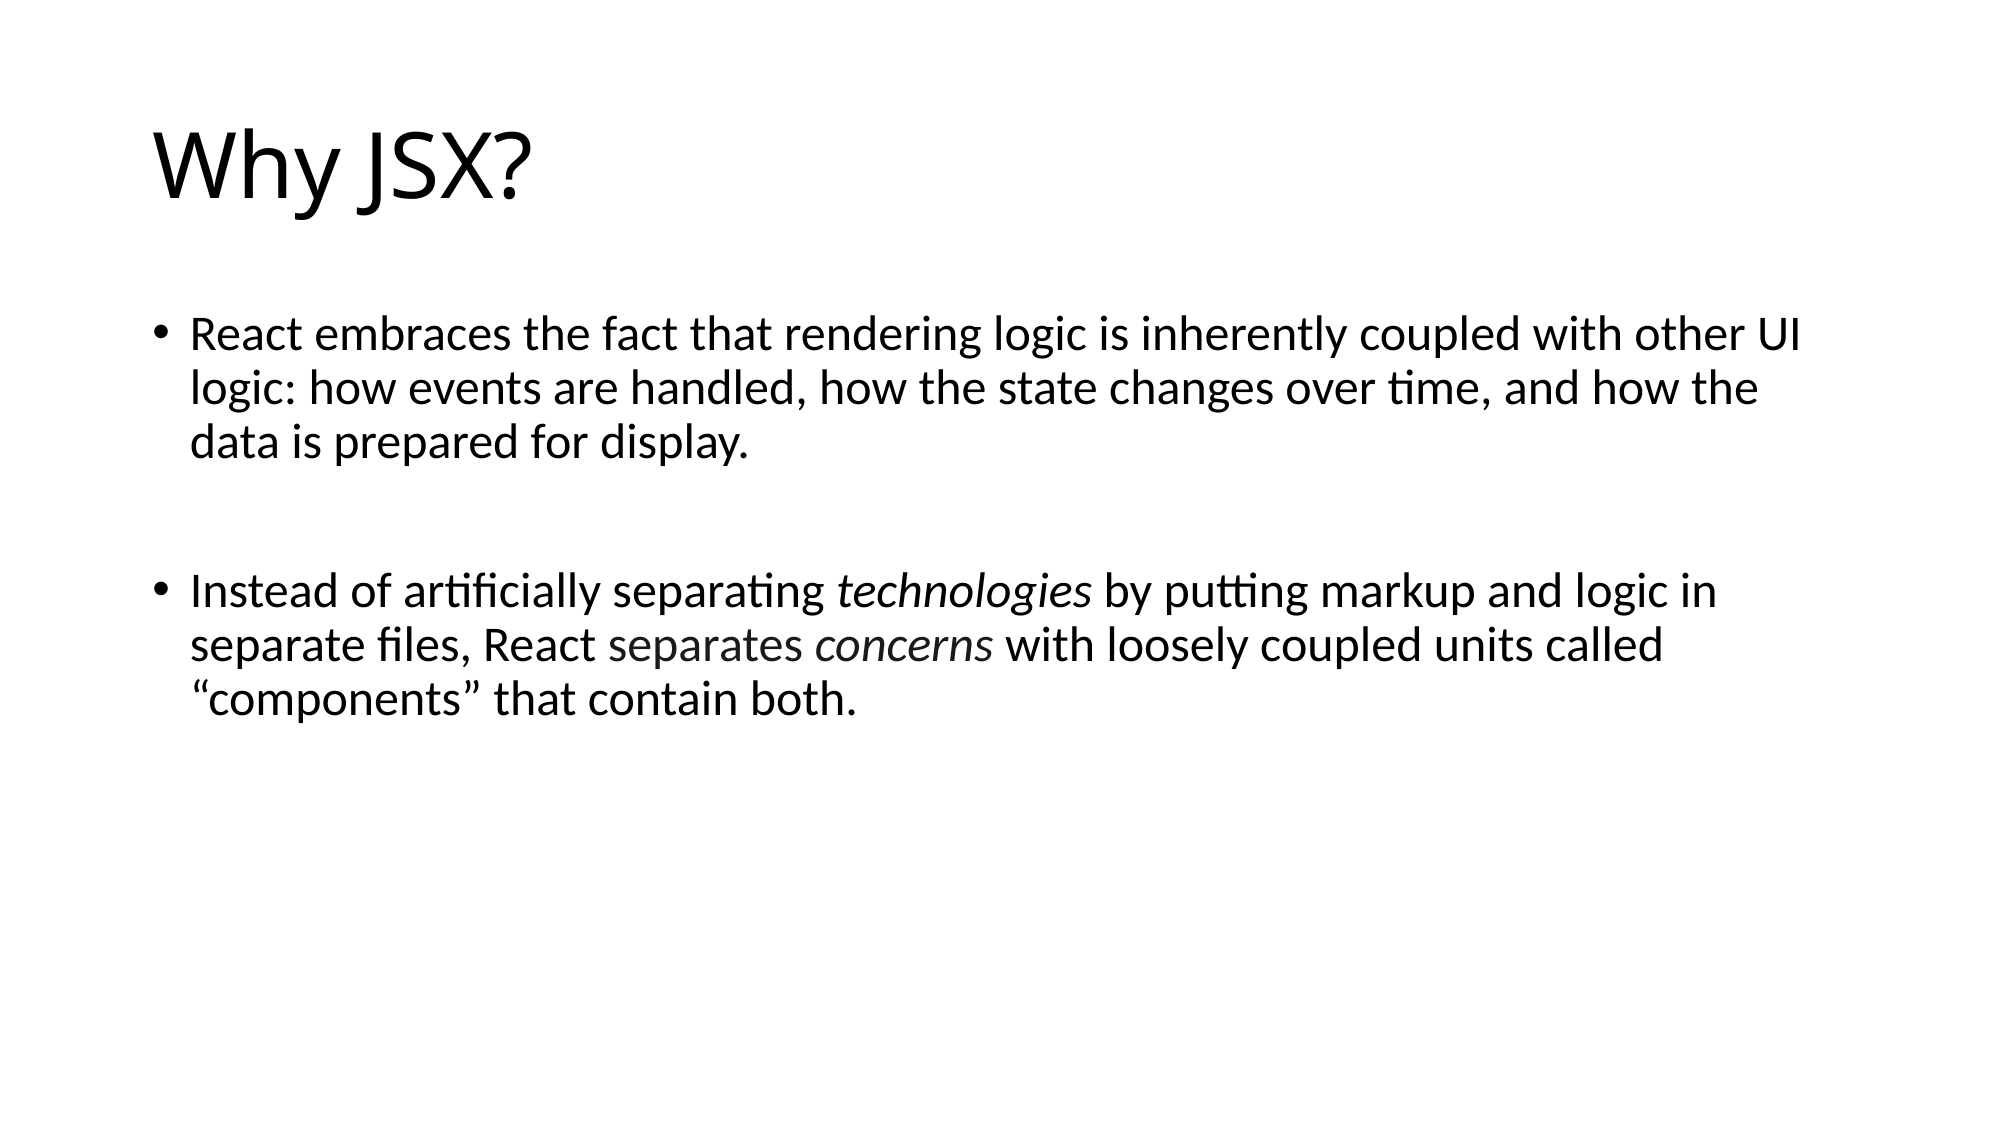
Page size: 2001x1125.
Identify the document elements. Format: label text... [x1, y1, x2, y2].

list React embraces the fact that rendering logic is inherently coupled with other UI logic: how events are handled, how the state changes over time, and how the data is prepared for display. Instead of artificially separating technologies by putting markup and logic in separate files, React separates concerns with loosely coupled units called “components” that contain both. [137, 299, 1863, 1014]
title Why JSX? [137, 59, 1863, 278]
